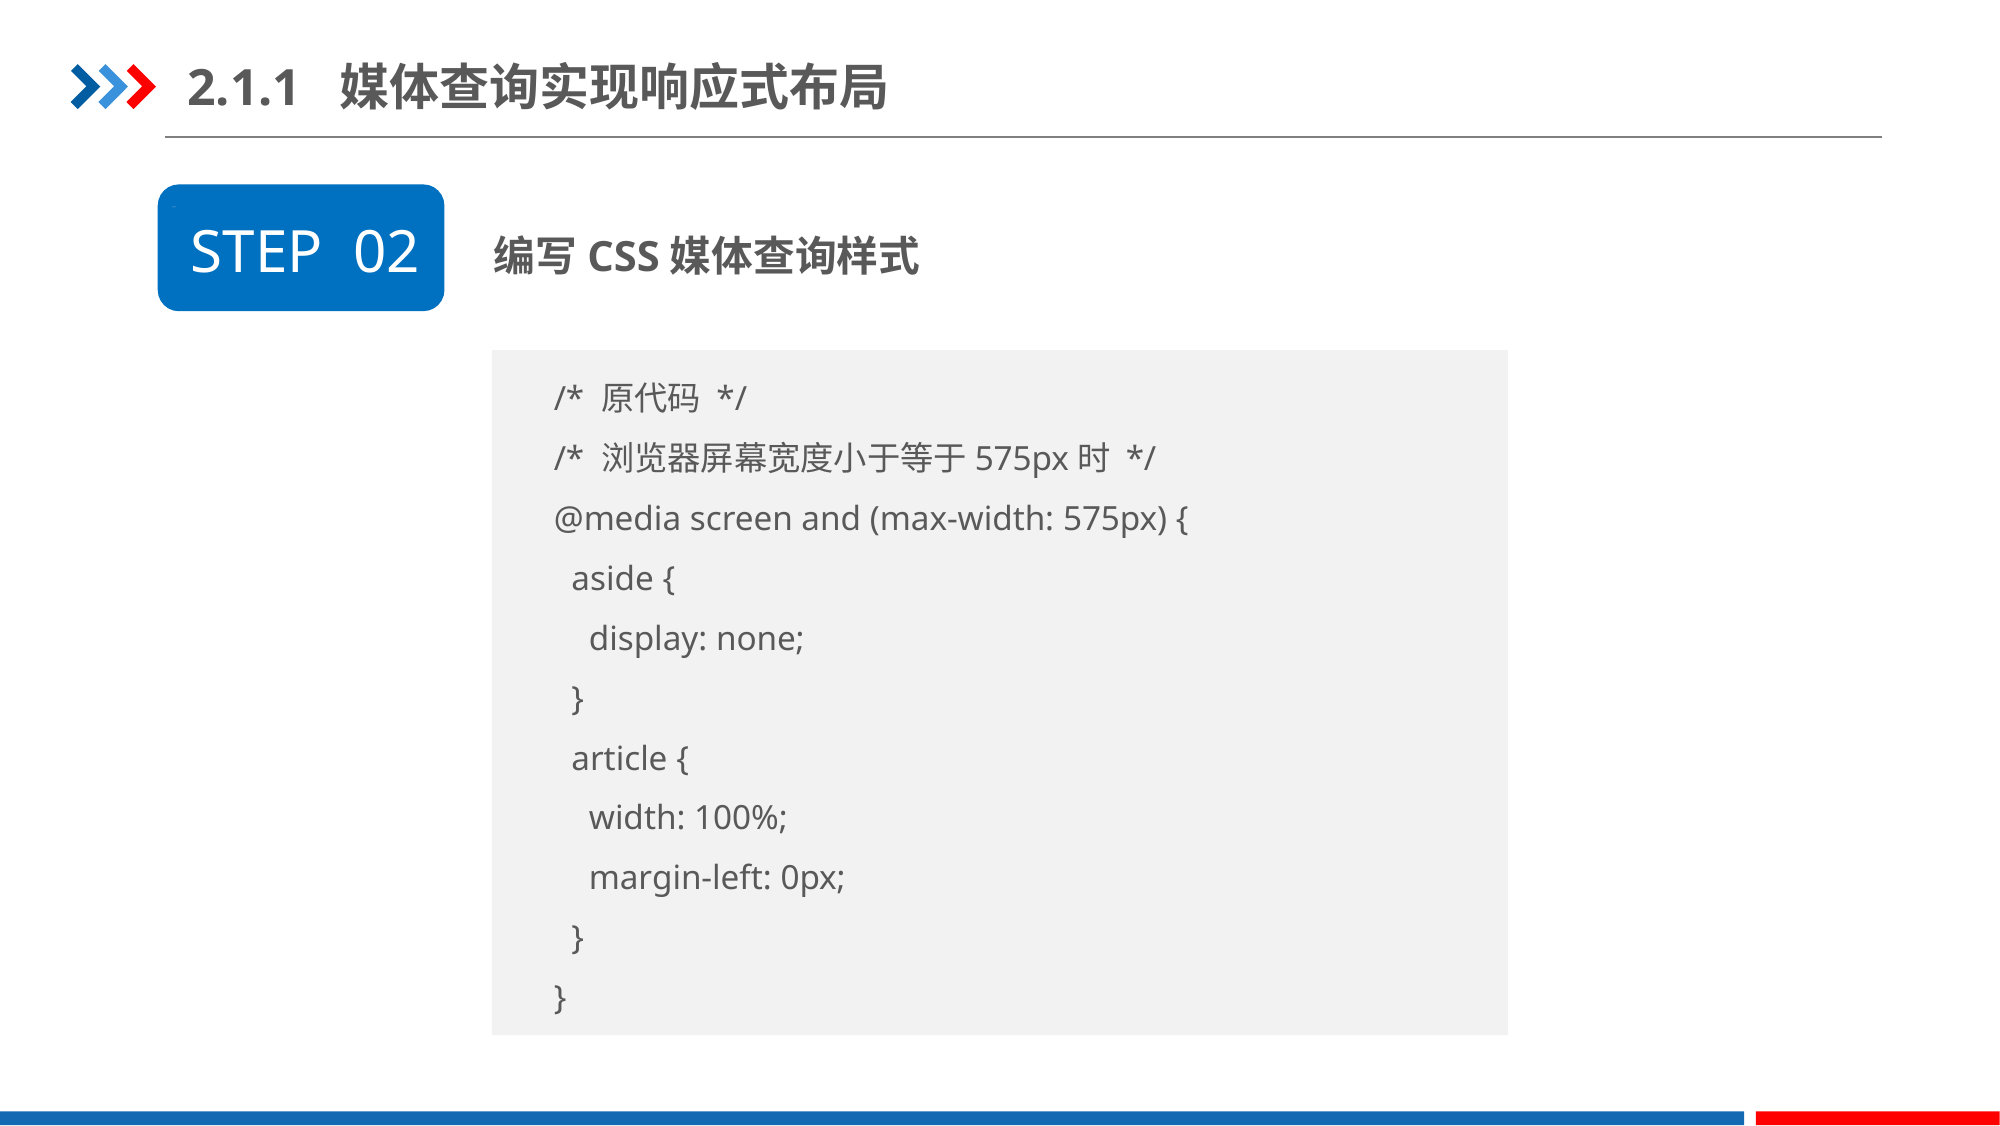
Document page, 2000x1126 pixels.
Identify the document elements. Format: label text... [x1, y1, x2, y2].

text_box 2.1.1 媒体查询实现响应式布局 [187, 43, 1095, 127]
text_box [490, 348, 1510, 1037]
text_box /* 原代码 */ /* 浏览器屏幕宽度小于等于575px时 */ @media screen and (max-width: 575px) { aside { display: none; } article { width: 100%; margin-left: 0px; } } [539, 349, 1520, 1024]
text_box STEP 02 [172, 206, 439, 292]
text_box [155, 182, 447, 314]
text_box 编写CSS媒体查询样式 [479, 197, 1710, 288]
